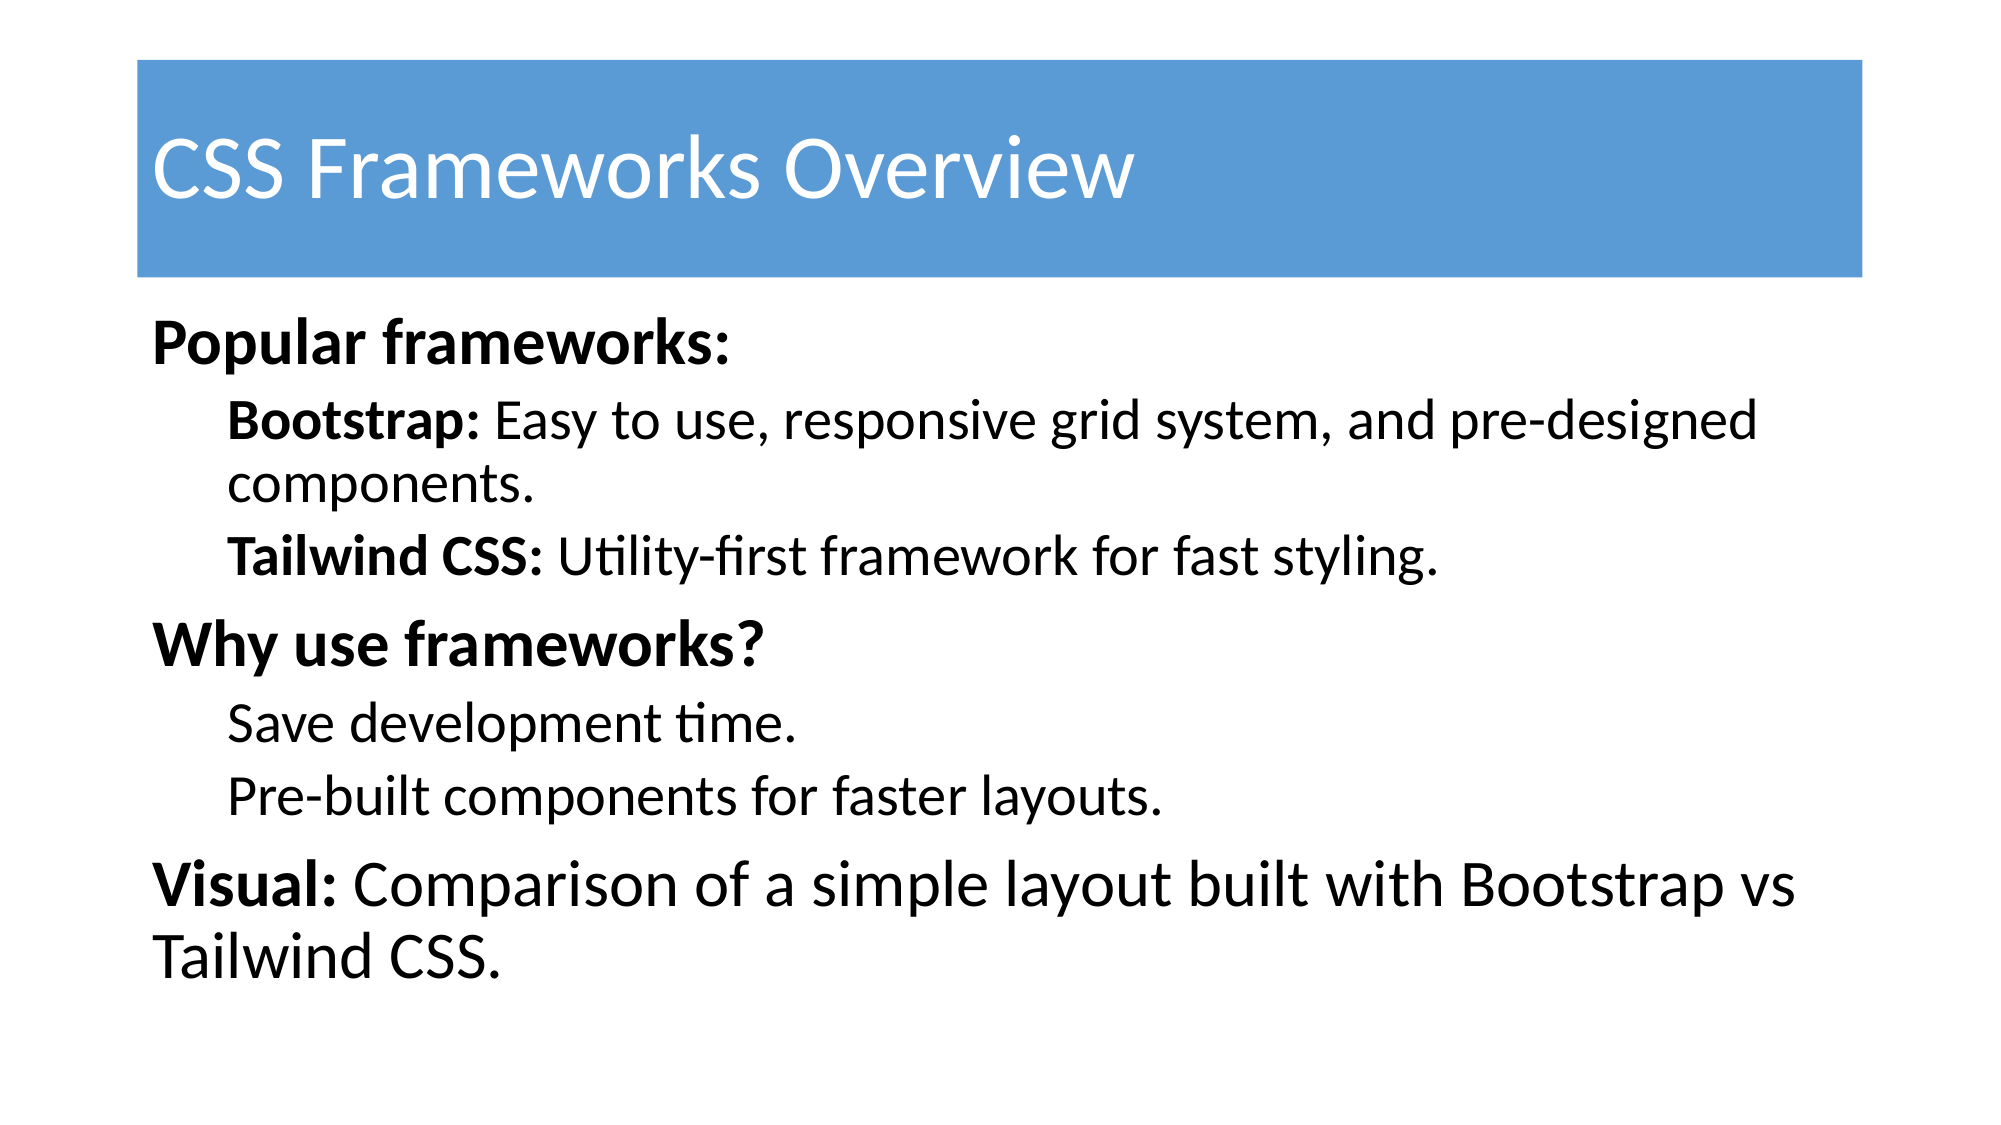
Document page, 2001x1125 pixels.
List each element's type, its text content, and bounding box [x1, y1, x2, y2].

list Popular frameworks: Bootstrap: Easy to use, responsive grid system, and pre-designed components. Tailwind CSS: Utility-first framework for fast styling. Why use frameworks? Save development time. Pre-built components for faster layouts. Visual: Comparison of a simple layout built with Bootstrap vs Tailwind CSS. [137, 299, 1863, 1014]
title CSS Frameworks Overview [137, 59, 1863, 278]
